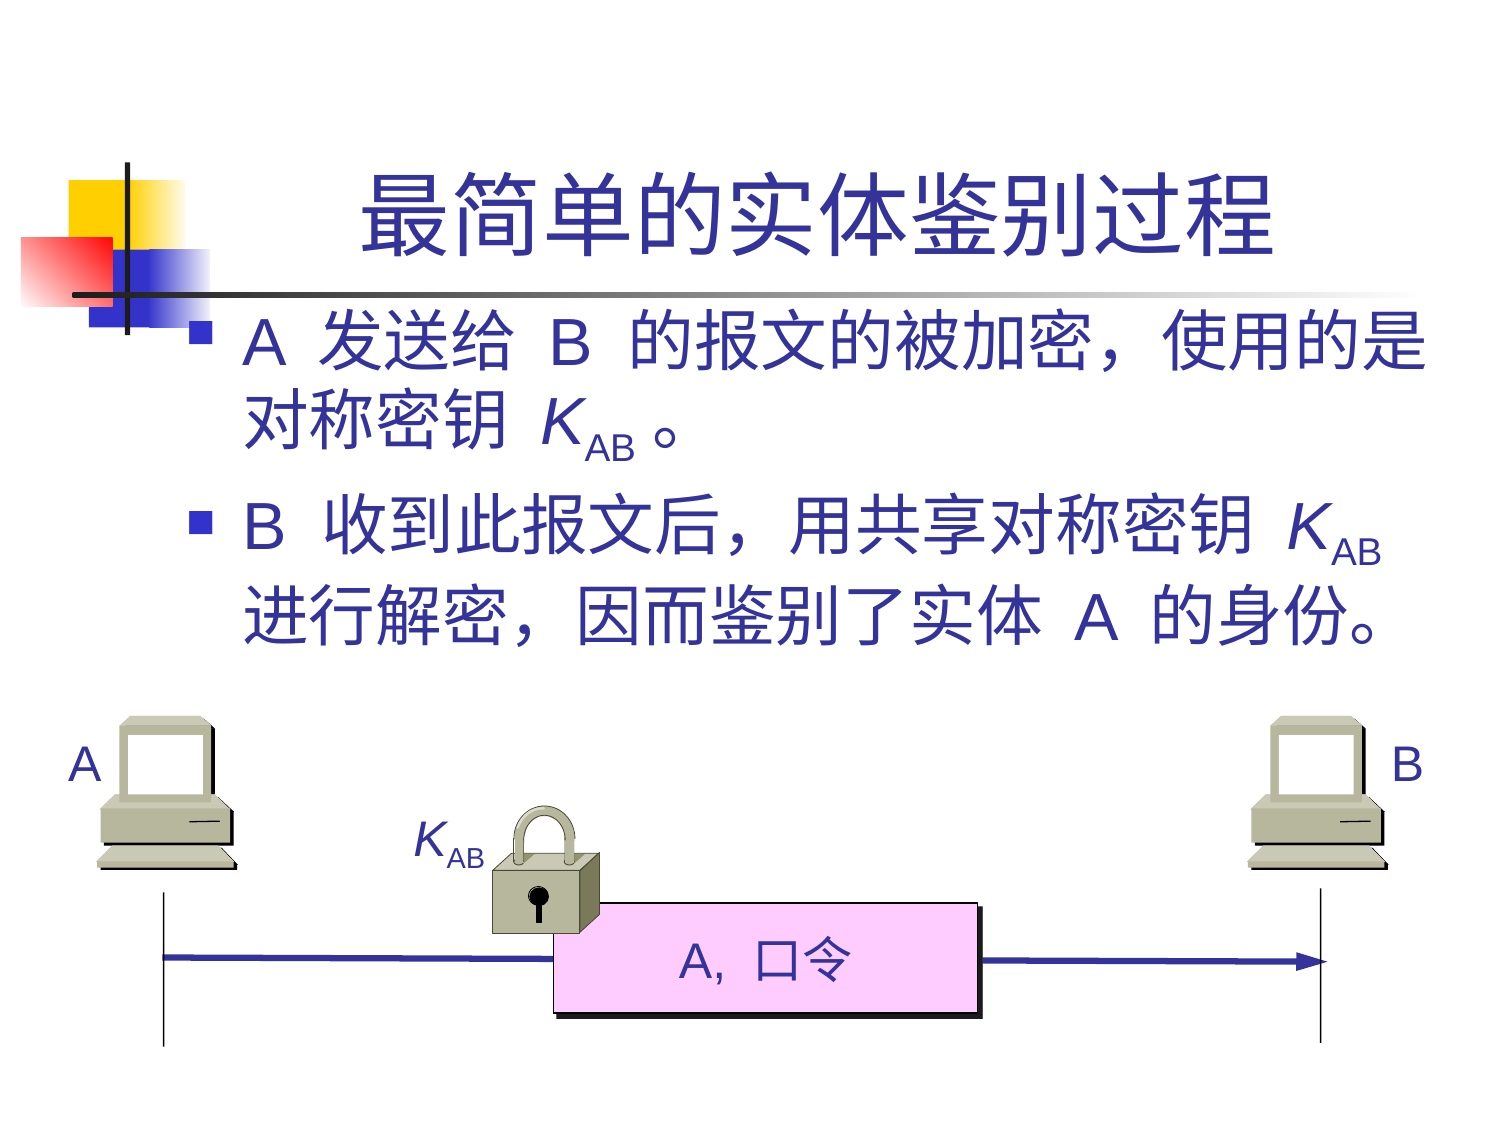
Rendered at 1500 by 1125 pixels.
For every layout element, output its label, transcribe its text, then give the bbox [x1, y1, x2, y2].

text_box [982, 955, 1320, 968]
picture [491, 804, 601, 935]
title 最简单的实体鉴别过程 [188, 34, 1468, 276]
text_box KAB [398, 798, 501, 882]
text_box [1246, 715, 1389, 871]
list A 发送给 B 的报文的被加密，使用的是对称密钥 KAB。 B 收到此报文后，用共享对称密钥 KAB 进行解密，因而鉴别了实体 A 的身份。 [170, 290, 1447, 967]
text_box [96, 715, 238, 871]
text_box A [53, 723, 96, 799]
footer [1024, 1022, 1500, 1099]
text_box A, 口令 [553, 903, 978, 1014]
text_box B [1389, 723, 1440, 799]
